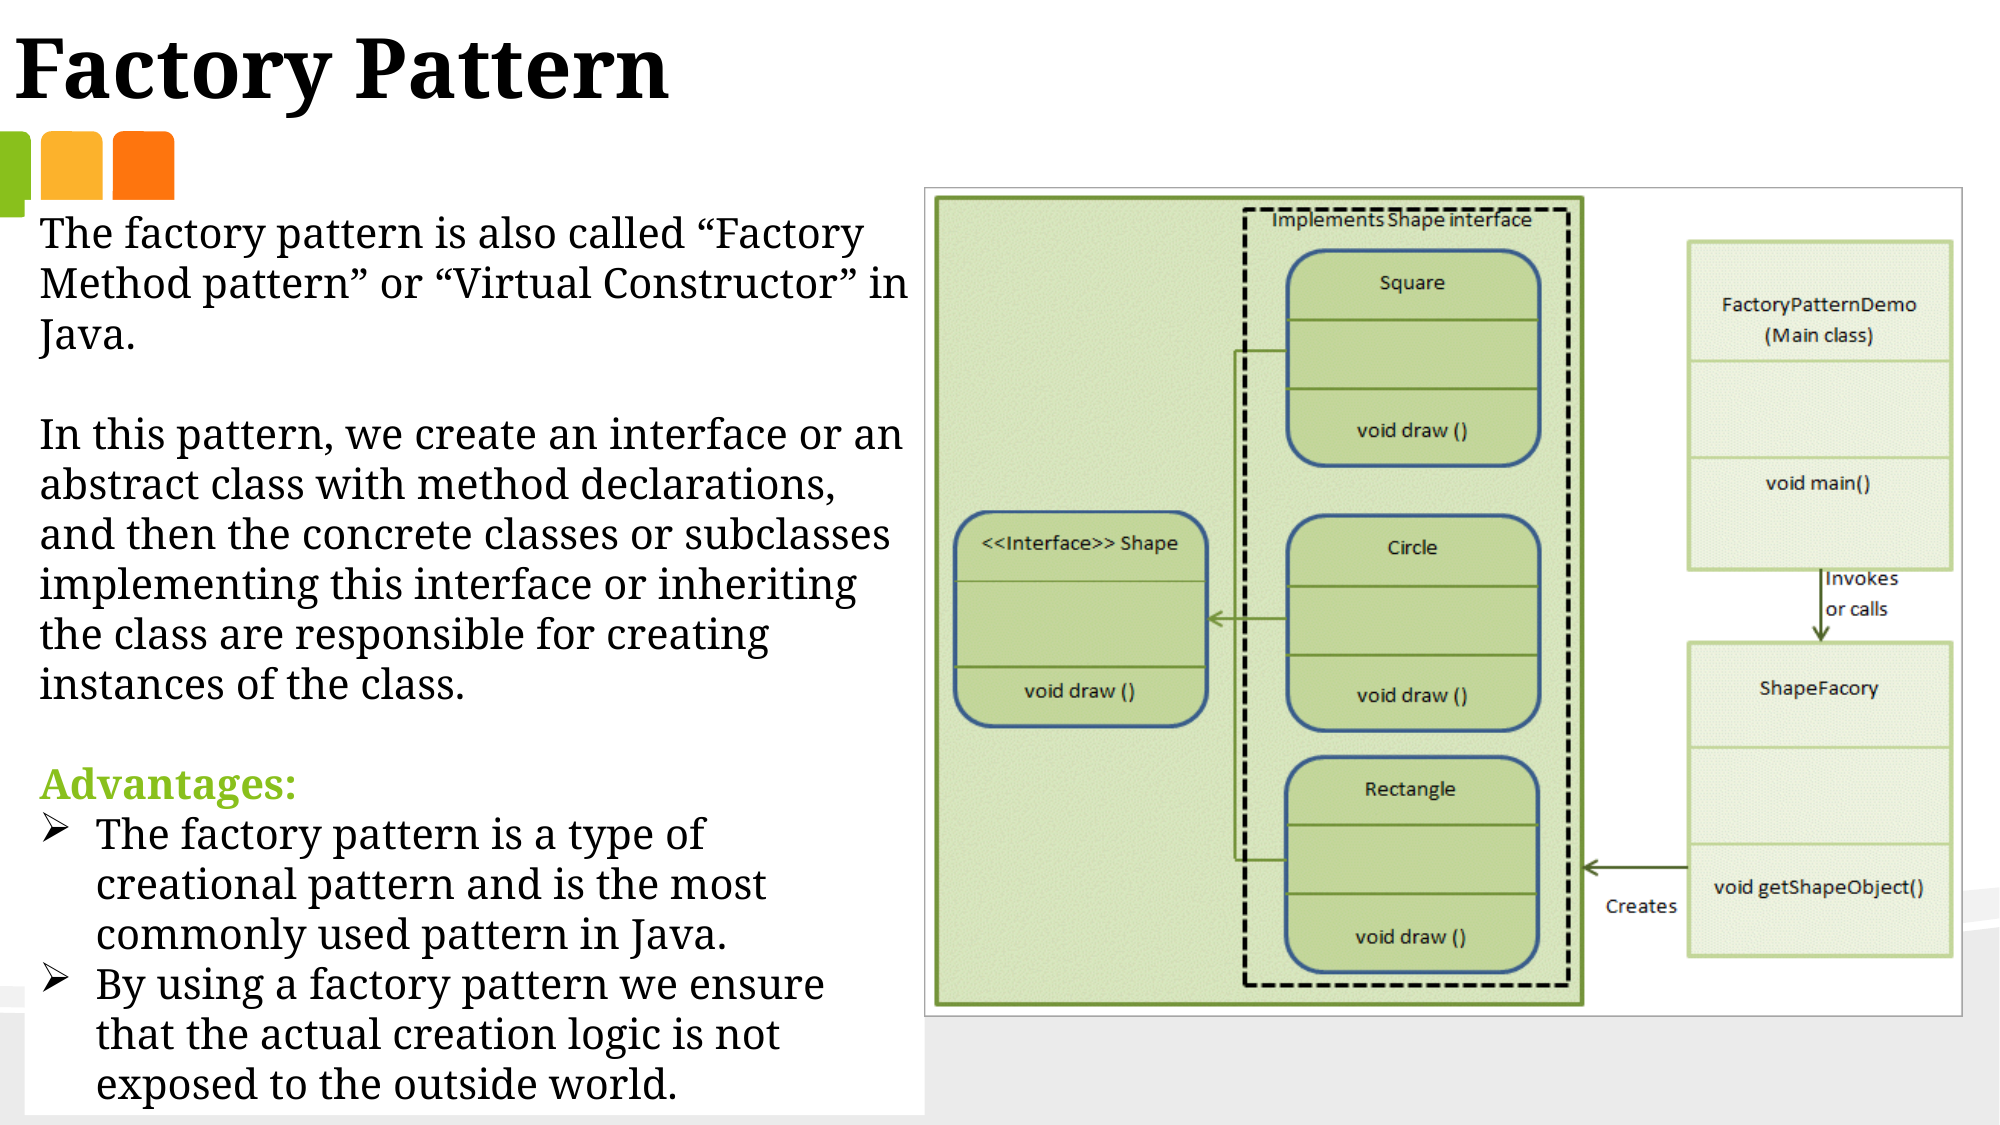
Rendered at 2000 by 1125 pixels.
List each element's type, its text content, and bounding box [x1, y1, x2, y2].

text_box Factory Pattern [0, 0, 1551, 125]
text_box The factory pattern is also called “Factory Method pattern” or “Virtual Constructor” in Java. In this pattern, we create an interface or an abstract class with method declarations, and then the concrete classes or subclasses implementing this interface or inheriting the class are responsible for creating instances of the class. Advantages: The factory pattern is a type of creational pattern and is the most commonly used pattern in Java. By using a factory pattern we ensure that the actual creation logic is not exposed to the outside world. [24, 199, 925, 1116]
picture [924, 187, 1963, 1018]
